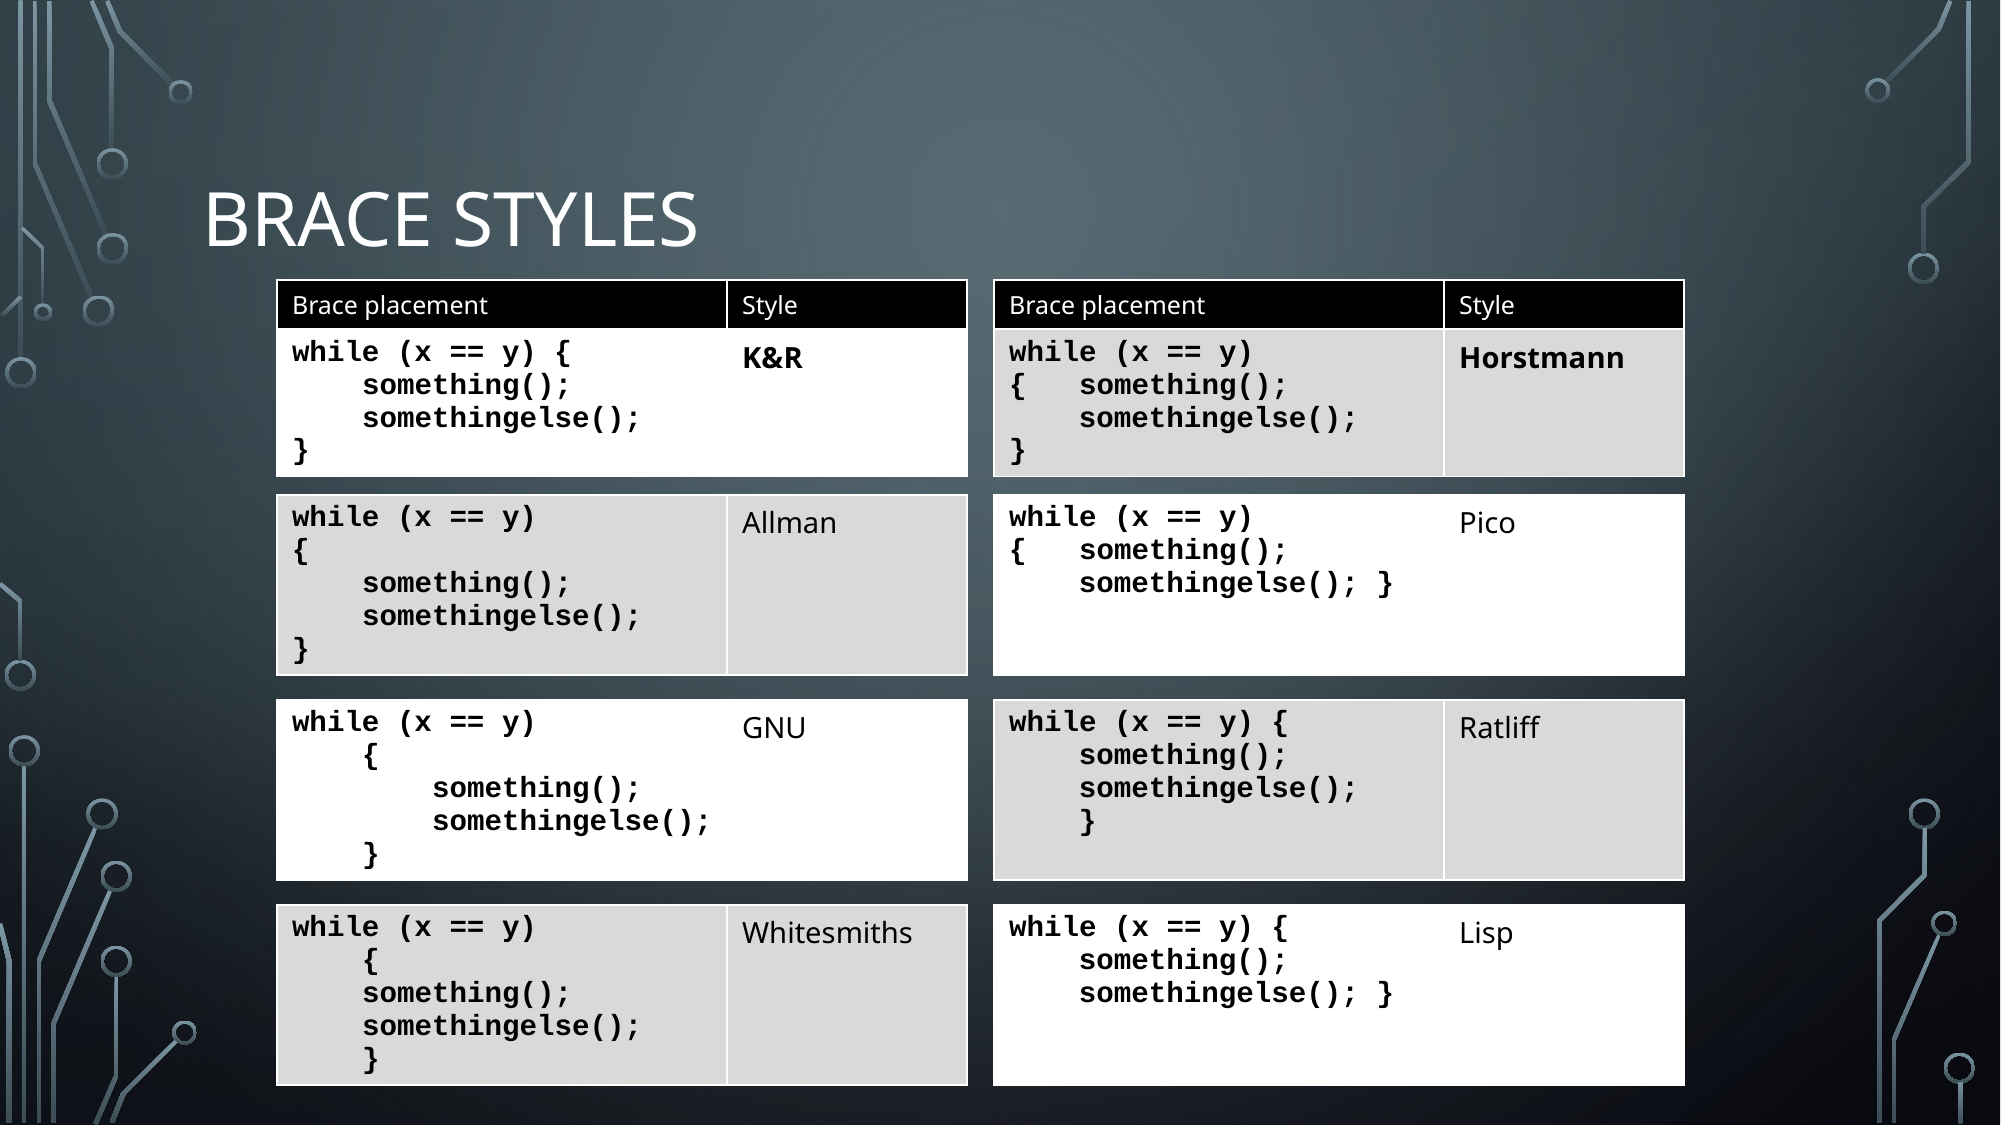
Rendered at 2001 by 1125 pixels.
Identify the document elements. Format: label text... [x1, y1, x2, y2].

table_header Lisp [1445, 906, 1683, 1084]
table_header while (x == y) { something(); somethingelse(); } [278, 496, 726, 674]
table_header Brace placement [278, 281, 726, 328]
table_cell Horstmann [1445, 330, 1683, 476]
table_header Style [1445, 281, 1683, 328]
table_header while (x == y) { something(); somethingelse(); } [278, 701, 726, 879]
table_header Whitesmiths [728, 906, 966, 1084]
table_header while (x == y) { something(); somethingelse(); } [995, 701, 1443, 879]
table_cell while (x == y) { something(); somethingelse(); } [995, 330, 1443, 476]
table_header GNU [728, 701, 966, 879]
table_header Brace placement [995, 281, 1443, 328]
table_header while (x == y) { something(); somethingelse(); } [995, 906, 1443, 1084]
table_header Allman [728, 496, 966, 674]
table_header Ratliff [1445, 701, 1683, 879]
table_header Pico [1445, 496, 1683, 674]
table_header while (x == y) { something(); somethingelse(); } [995, 496, 1443, 674]
table_cell while (x == y) { something(); somethingelse(); } [278, 330, 726, 476]
table_cell K&R [728, 330, 966, 476]
table_header while (x == y) { something(); somethingelse(); } [278, 906, 726, 1084]
table_header Style [728, 281, 966, 328]
title Brace Styles [187, 101, 1813, 344]
